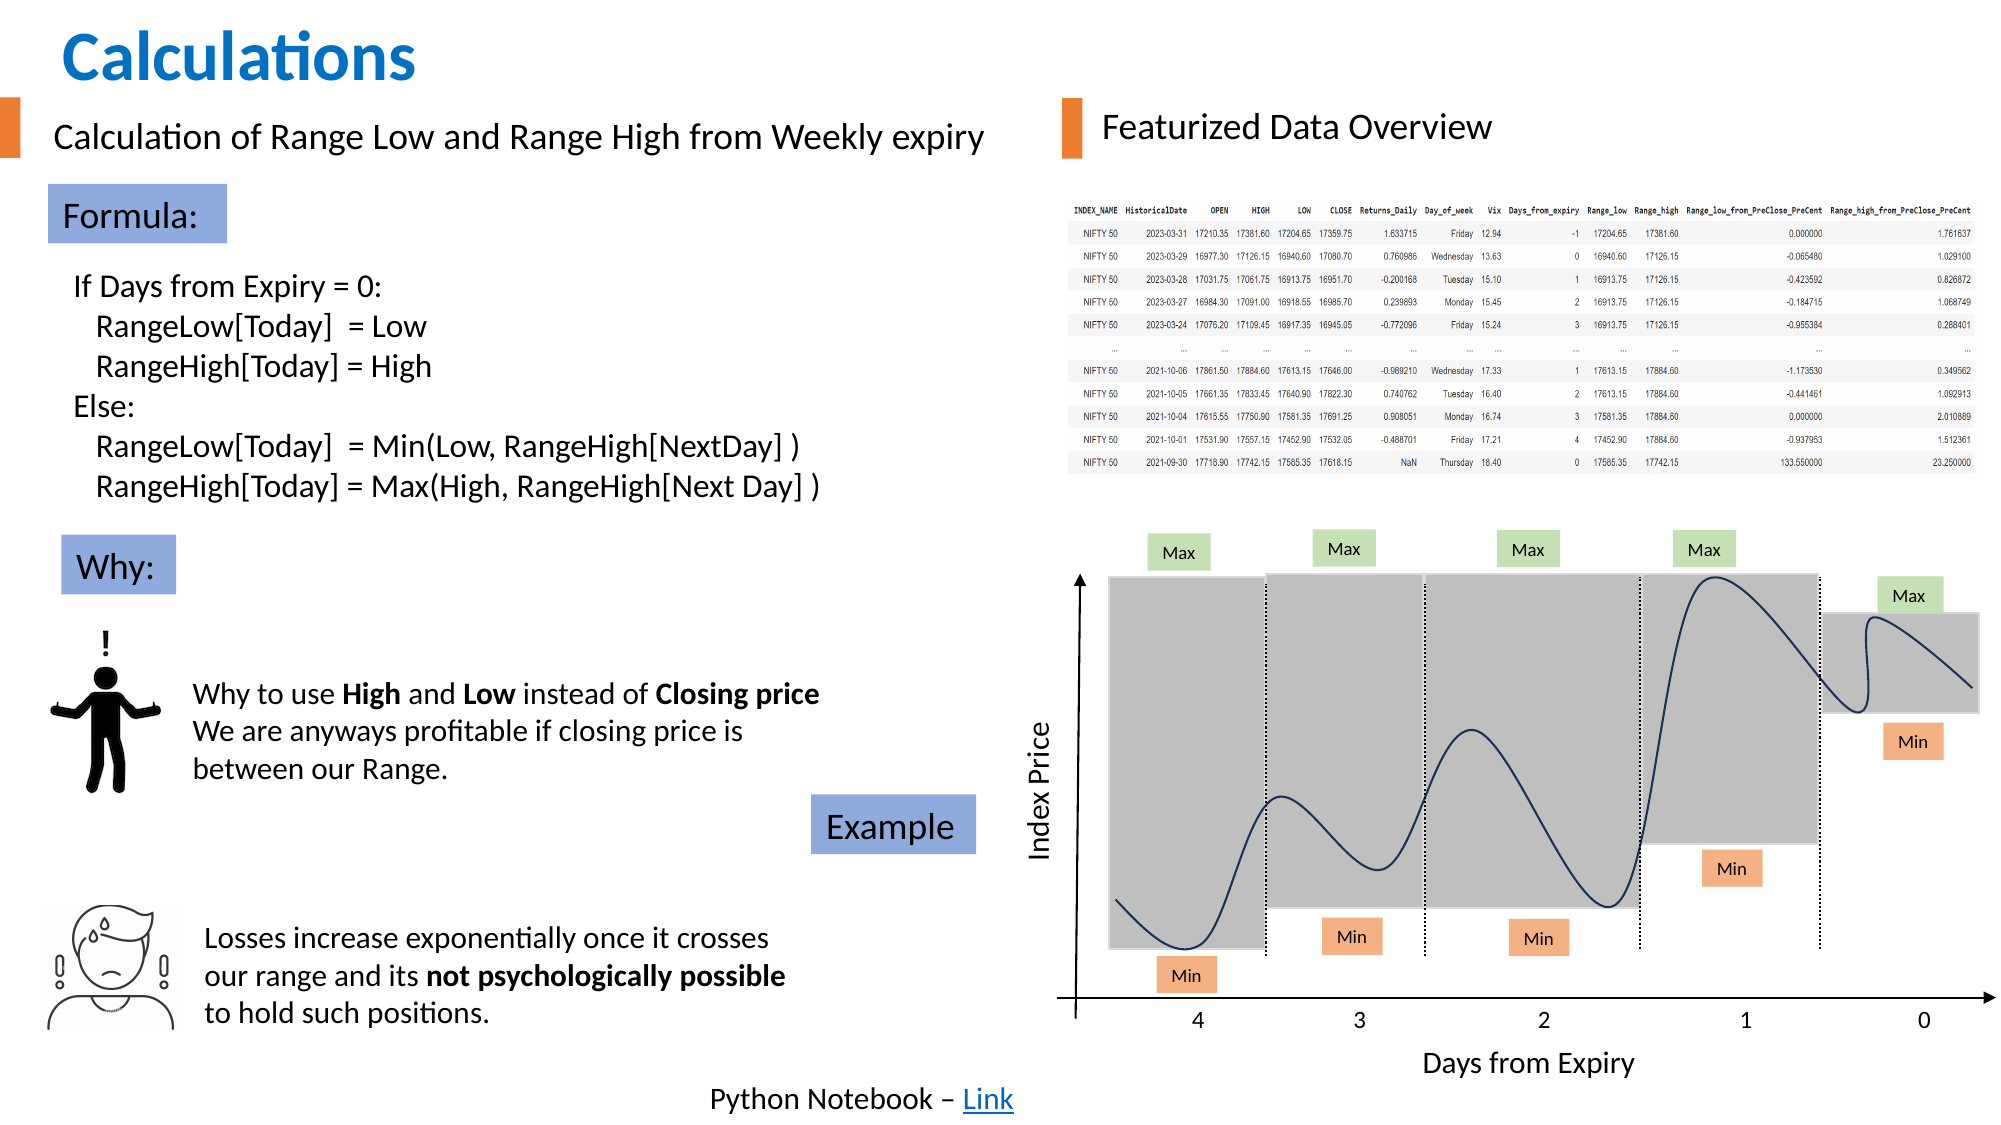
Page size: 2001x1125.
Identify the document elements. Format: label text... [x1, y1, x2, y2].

text_box Calculation of Range Low and Range High from Weekly expiry [38, 104, 1035, 165]
text_box Why: [61, 534, 177, 595]
text_box Losses increase exponentially once it crosses our range and its not psychologically possible to hold such positions. [189, 909, 818, 1038]
text_box Python Notebook – Link [695, 1070, 1131, 1123]
text_box Calculations [48, 2, 558, 102]
text_box If Days from Expiry = 0: RangeLow[Today] = Low RangeHigh[Today] = High Else: RangeLow[Today] = Min(Low, RangeHigh[NextDay] ) RangeHigh[Today] = Max(High, RangeHigh[Next Day] ) [58, 256, 894, 512]
text_box Formula: [48, 183, 228, 244]
text_box [1062, 98, 1083, 159]
text_box Featurized Data Overview [1087, 94, 1511, 155]
picture [1067, 198, 1984, 479]
picture [43, 617, 180, 801]
text_box Why to use High and Low instead of Closing price We are anyways profitable if closing price is between our Range. [180, 665, 852, 793]
text_box [0, 97, 21, 158]
picture [41, 904, 183, 1033]
text_box Example [811, 794, 977, 855]
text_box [1009, 529, 2000, 1089]
